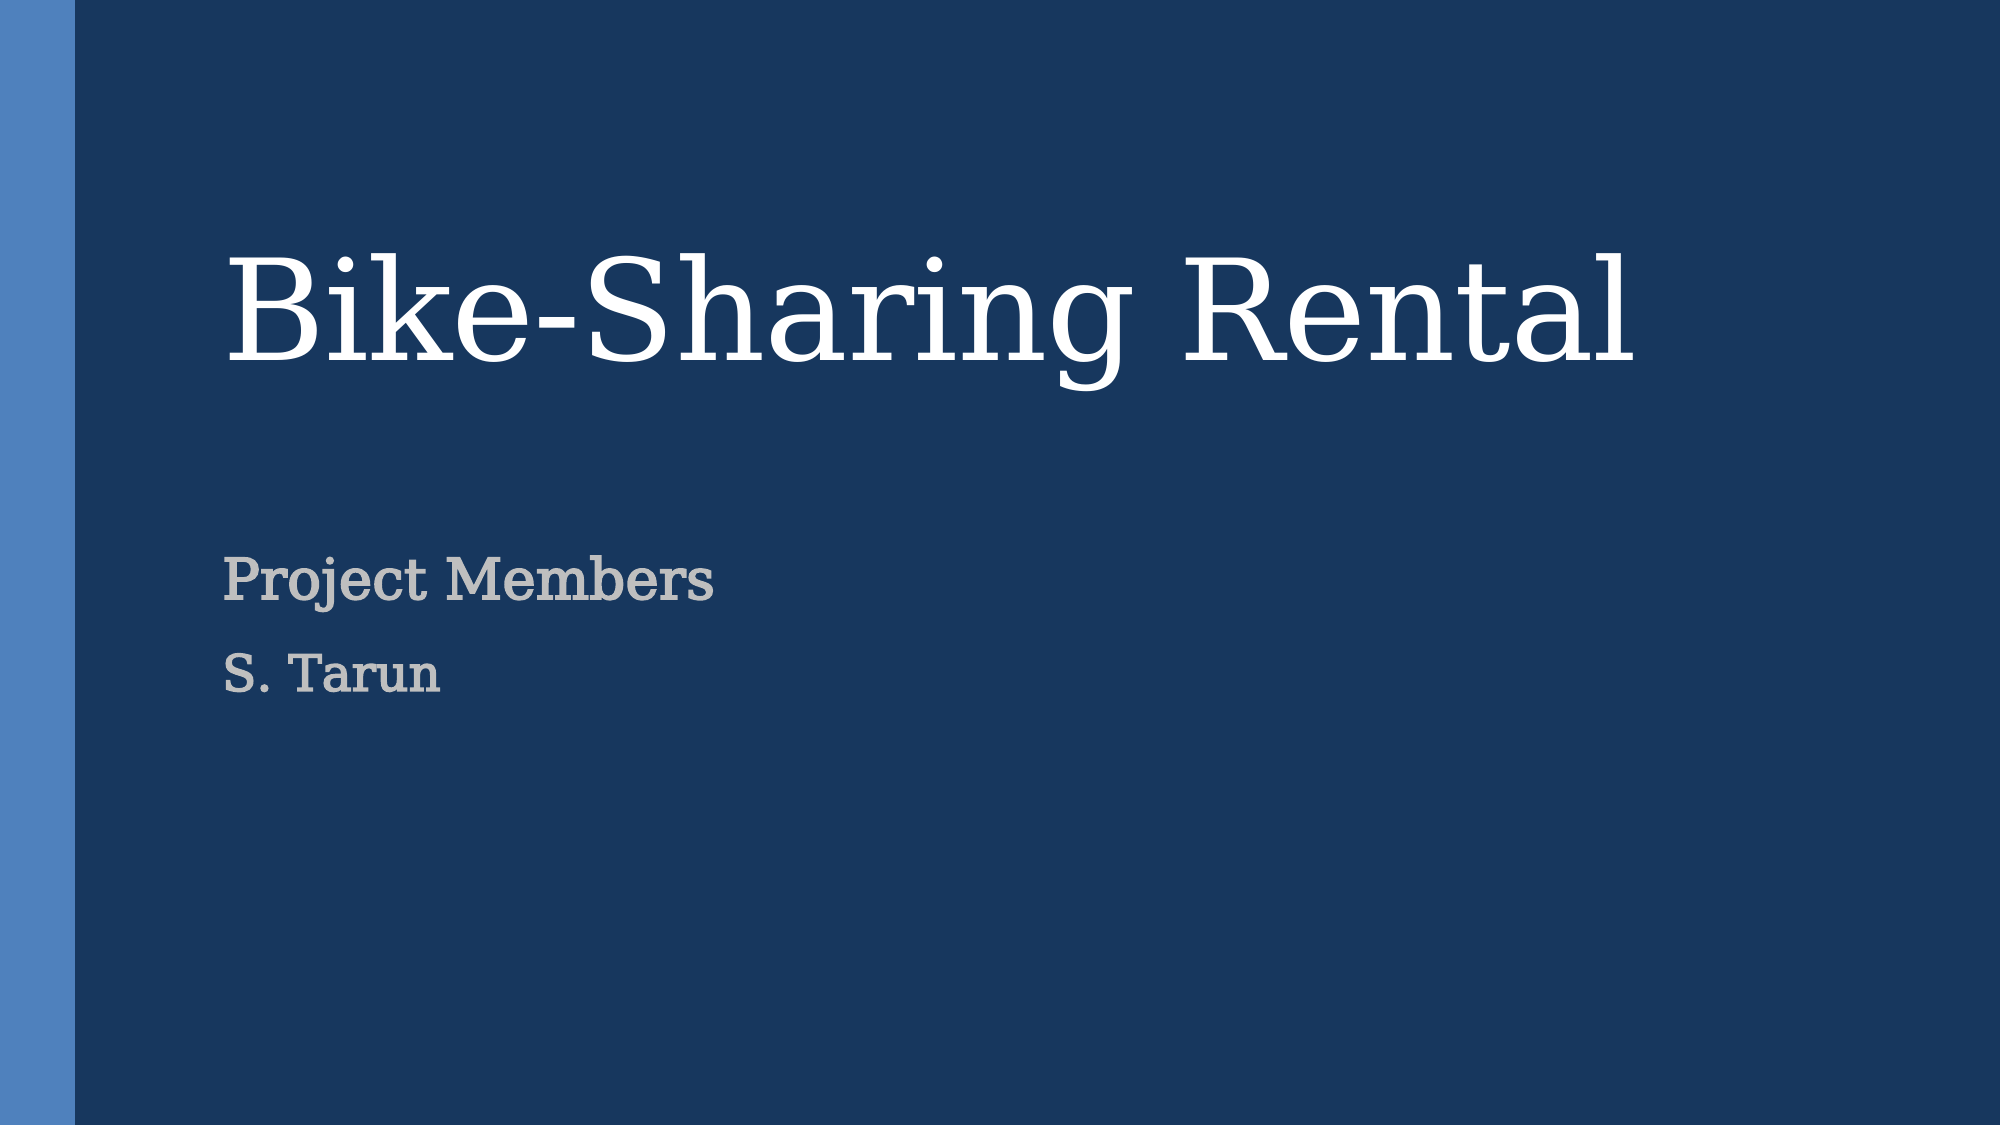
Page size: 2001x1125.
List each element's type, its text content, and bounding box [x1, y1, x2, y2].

title Bike-Sharing Rental [206, 118, 1752, 397]
subtitle Project Members S. Tarun [206, 540, 1752, 818]
